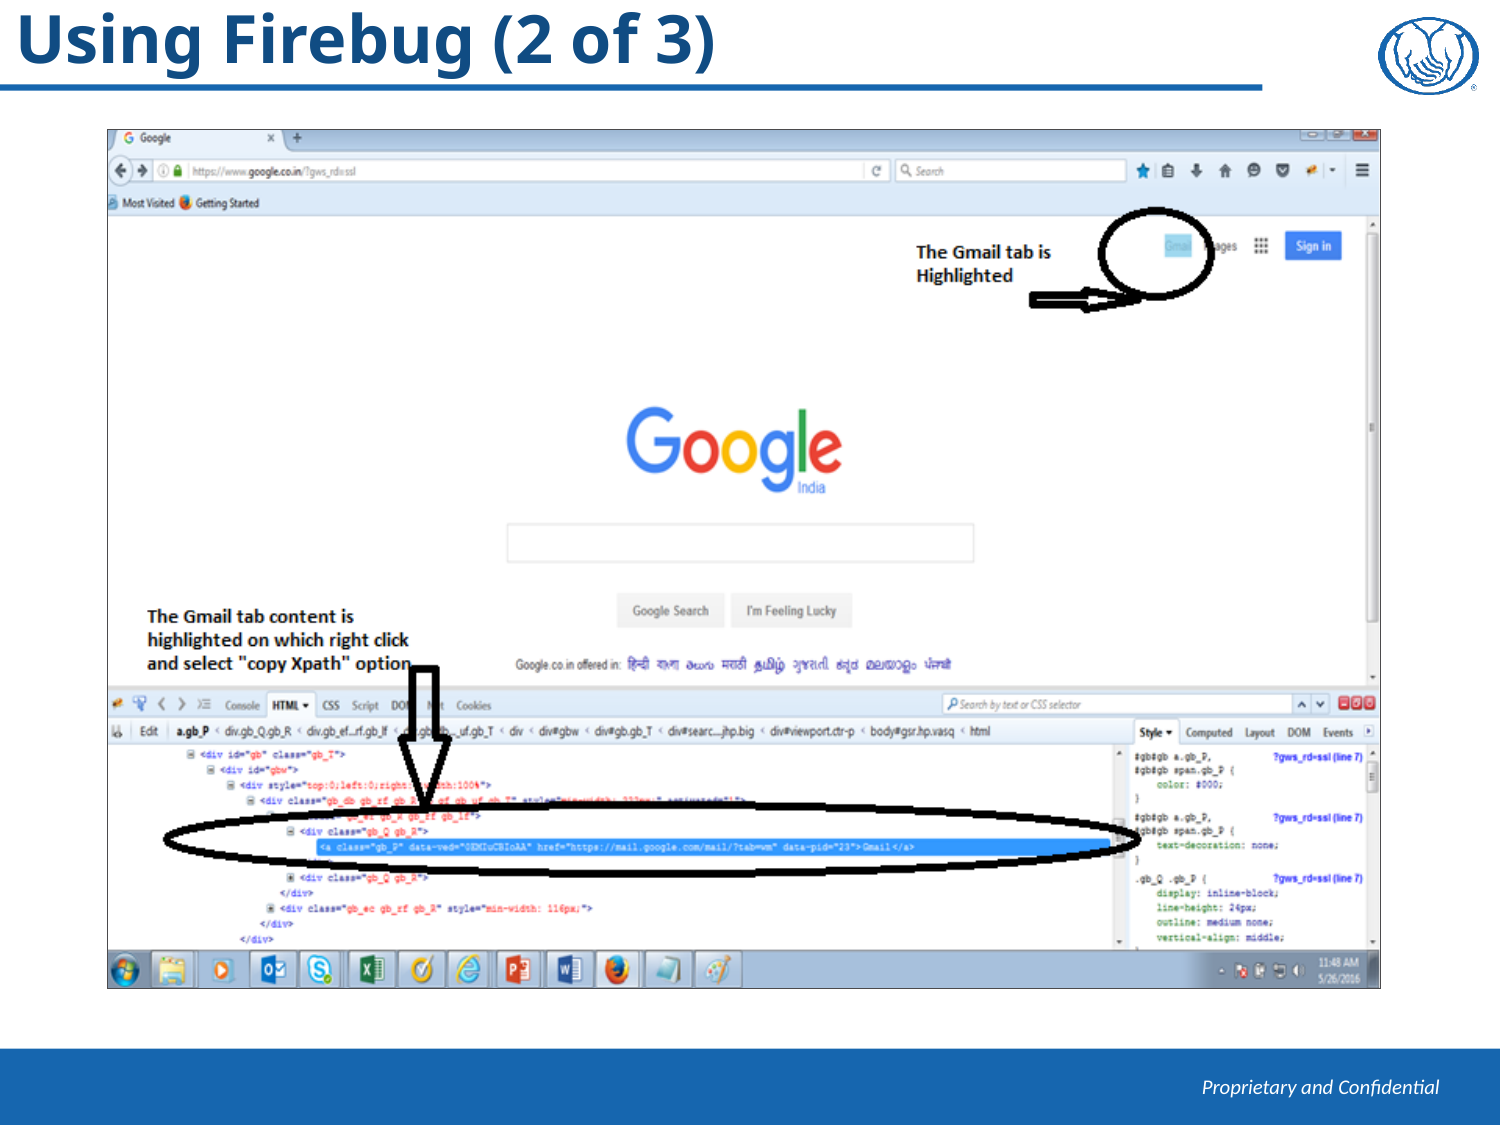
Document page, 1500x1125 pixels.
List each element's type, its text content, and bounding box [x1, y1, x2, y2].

picture [106, 129, 1381, 989]
title Using Firebug (2 of 3) [0, 0, 1262, 94]
picture [1378, 17, 1479, 95]
